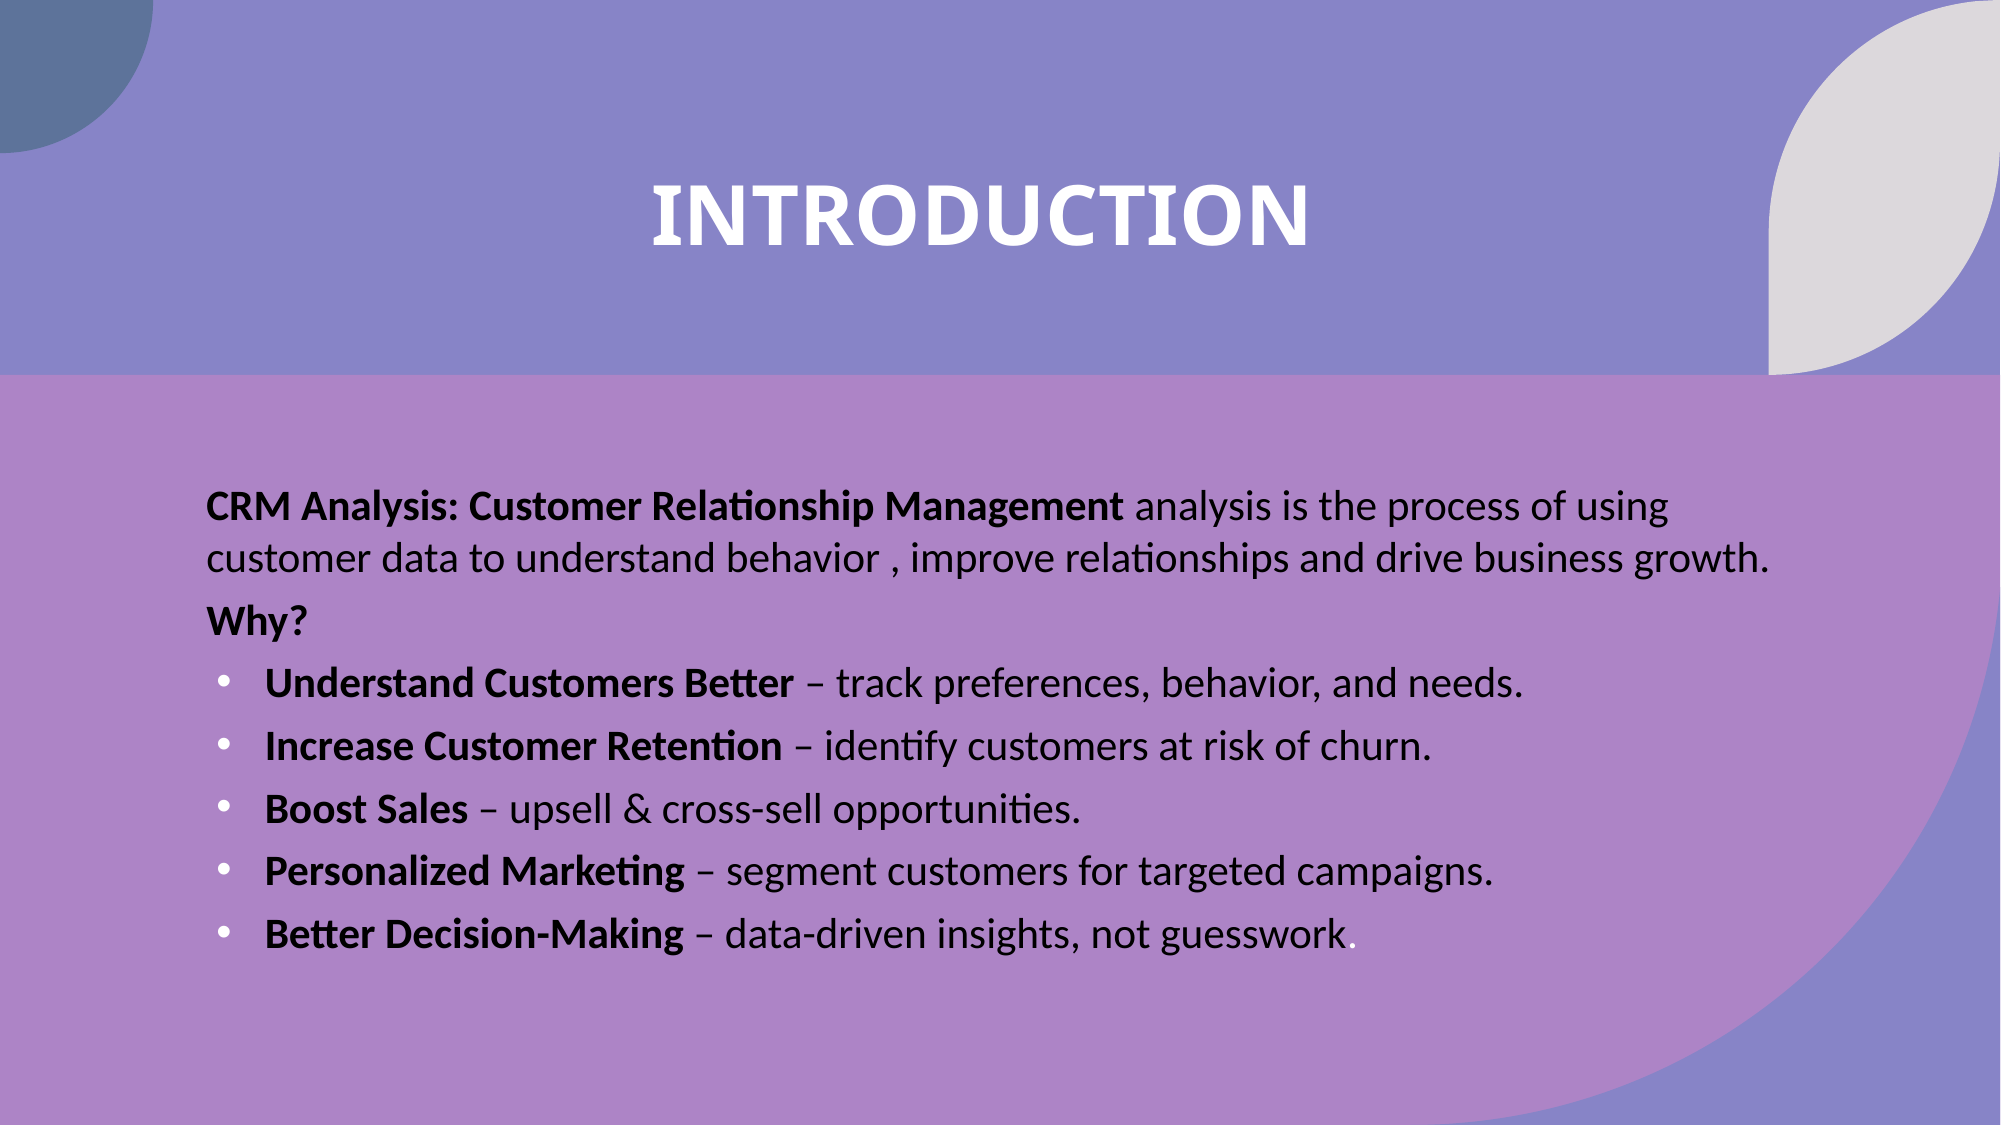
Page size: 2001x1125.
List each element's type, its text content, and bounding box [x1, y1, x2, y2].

list CRM Analysis: Customer Relationship Management analysis is the process of using customer data to understand behavior , improve relationships and drive business growth. Why? Understand Customers Better – track preferences, behavior, and needs. Increase Customer Retention – identify customers at risk of churn. Boost Sales – upsell & cross-sell opportunities. Personalized Marketing – segment customers for targeted campaigns. Better Decision-Making – data-driven insights, not guesswork. [191, 435, 1796, 999]
title Introduction [191, 7, 1796, 270]
